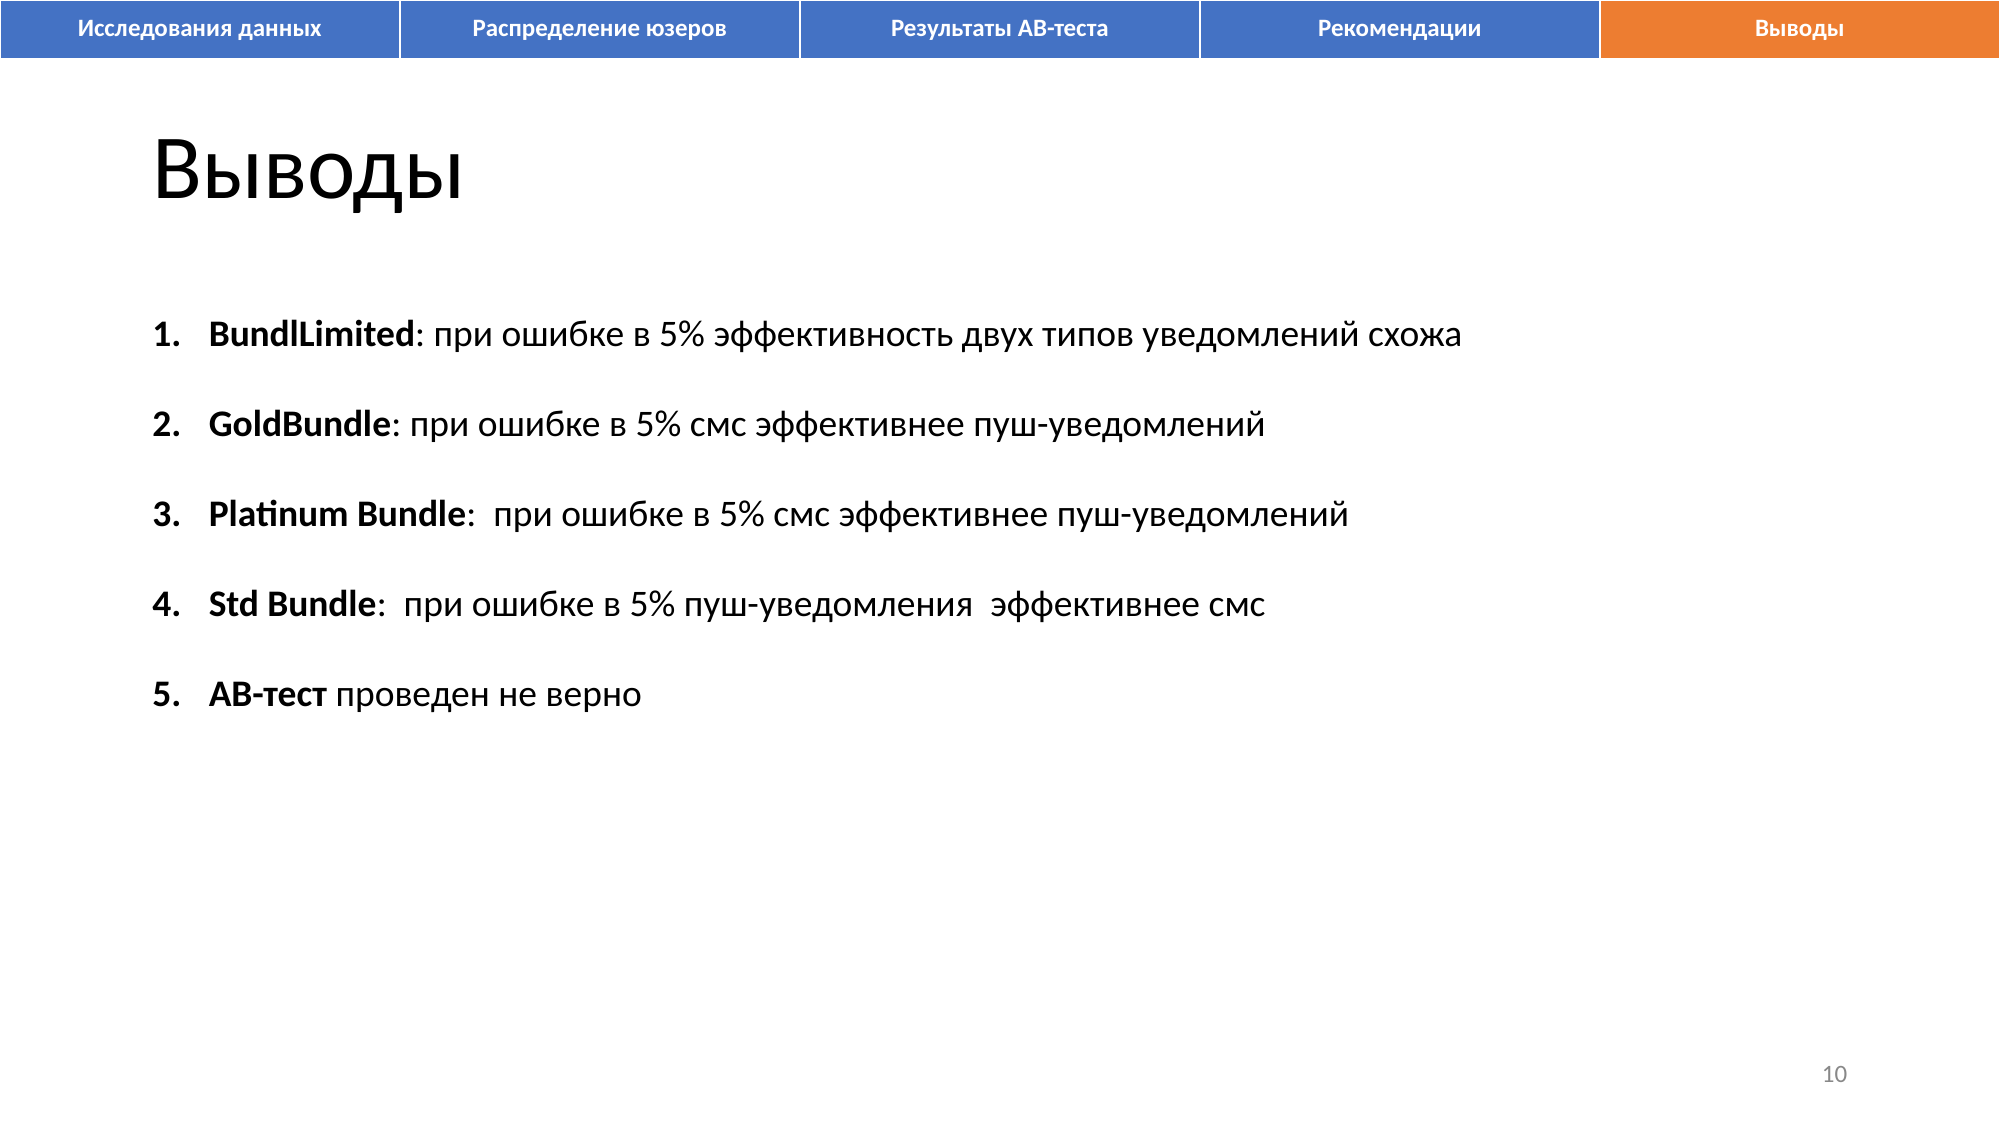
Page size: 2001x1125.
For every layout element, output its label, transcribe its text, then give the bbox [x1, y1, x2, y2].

table_header Результаты АВ-теста [801, 1, 1199, 58]
text_box BundlLimited: при ошибке в 5% эффективность двух типов уведомлений схожа GoldBundle: при ошибке в 5% смс эффективнее пуш-уведомлений Platinum Bundle: при ошибке в 5% смс эффективнее пуш-уведомлений Std Bundle: при ошибке в 5% пуш-уведомления эффективнее смс АВ-тест проведен не верно [137, 256, 1894, 1082]
title Выводы [137, 64, 1863, 256]
table_header Исследования данных [1, 1, 399, 58]
slide_number 10 [1412, 1042, 1863, 1103]
table_header Рекомендации [1201, 1, 1599, 58]
table_header Распределение юзеров [401, 1, 799, 58]
table_header Выводы [1601, 1, 1999, 58]
